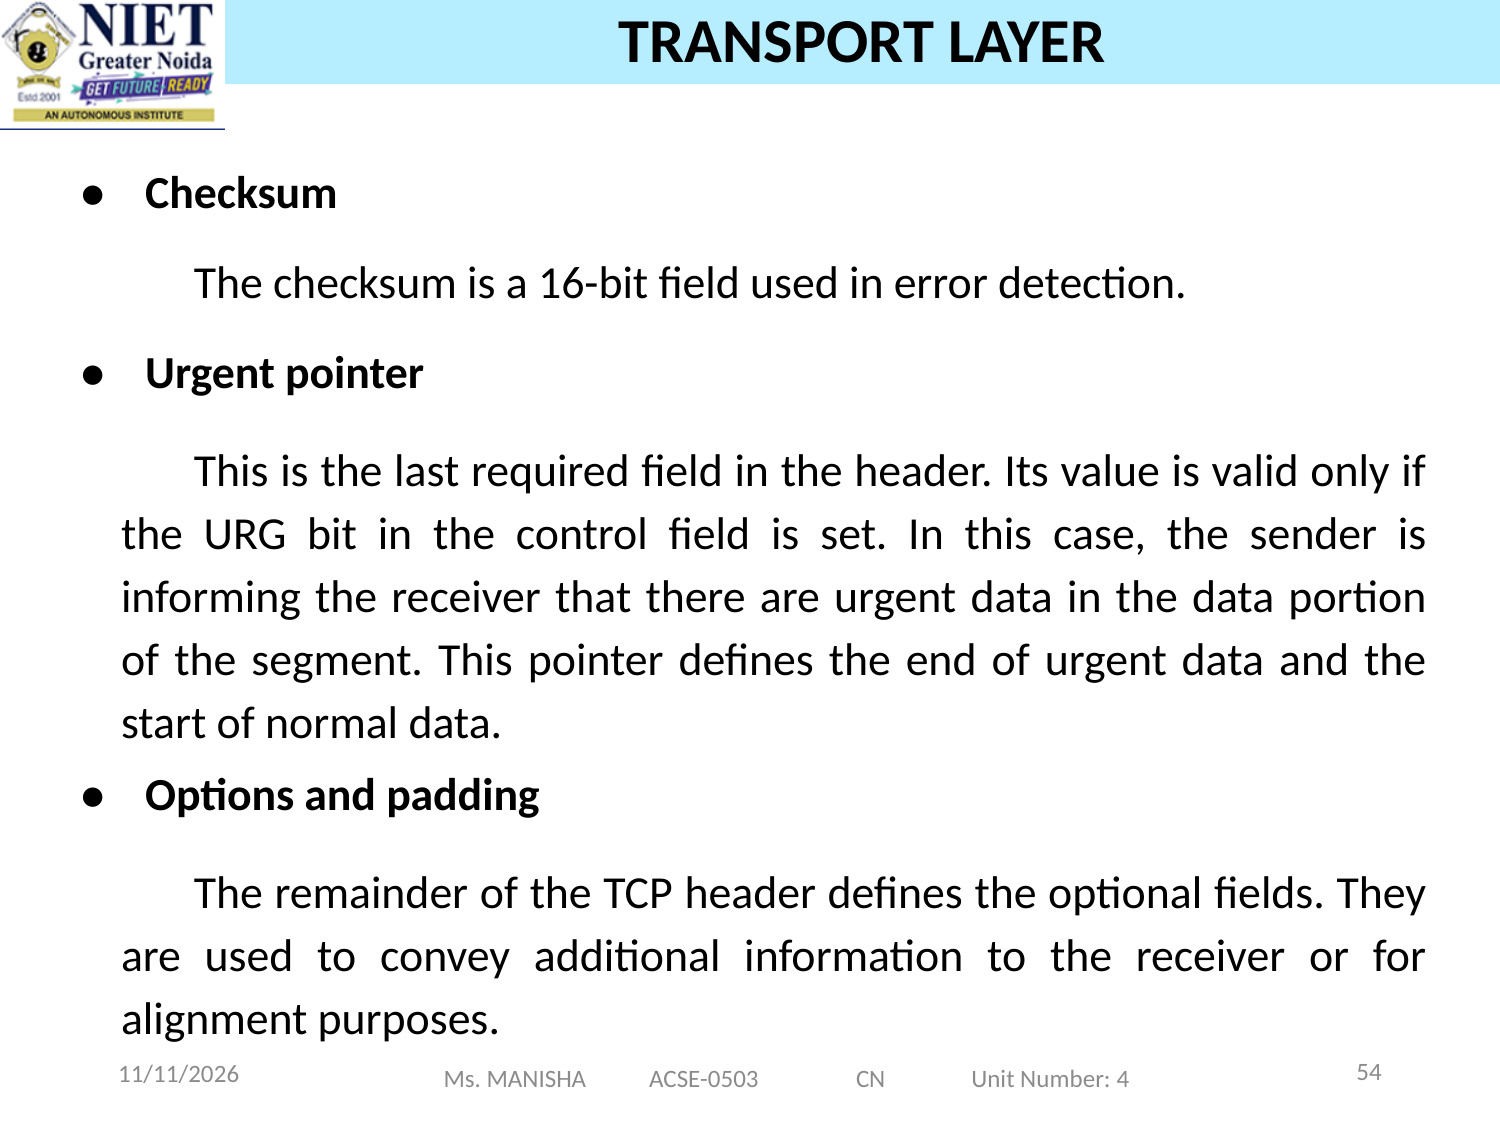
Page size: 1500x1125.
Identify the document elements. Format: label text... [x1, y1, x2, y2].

footer Ms. MANISHA ACSE-0503 CN Unit Number: 4 [375, 1047, 1200, 1108]
slide_number 54 [1303, 1040, 1397, 1101]
text_box • Checksum The checksum is a 16-bit field used in error detection. • Urgent pointer This is the last required field in the header. Its value is valid only if the URG bit in the control field is set. In this case, the sender is informing the receiver that there are urgent data in the data portion of the segment. This pointer defines the end of urgent data and the start of normal data. • Options and padding The remainder of the TCP header defines the optional fields. They are used to convey additional information to the receiver or for alignment purposes. [81, 162, 1428, 1041]
title TRANSPORT LAYER [225, 0, 1500, 85]
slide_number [103, 1042, 273, 1103]
picture [0, 0, 225, 139]
